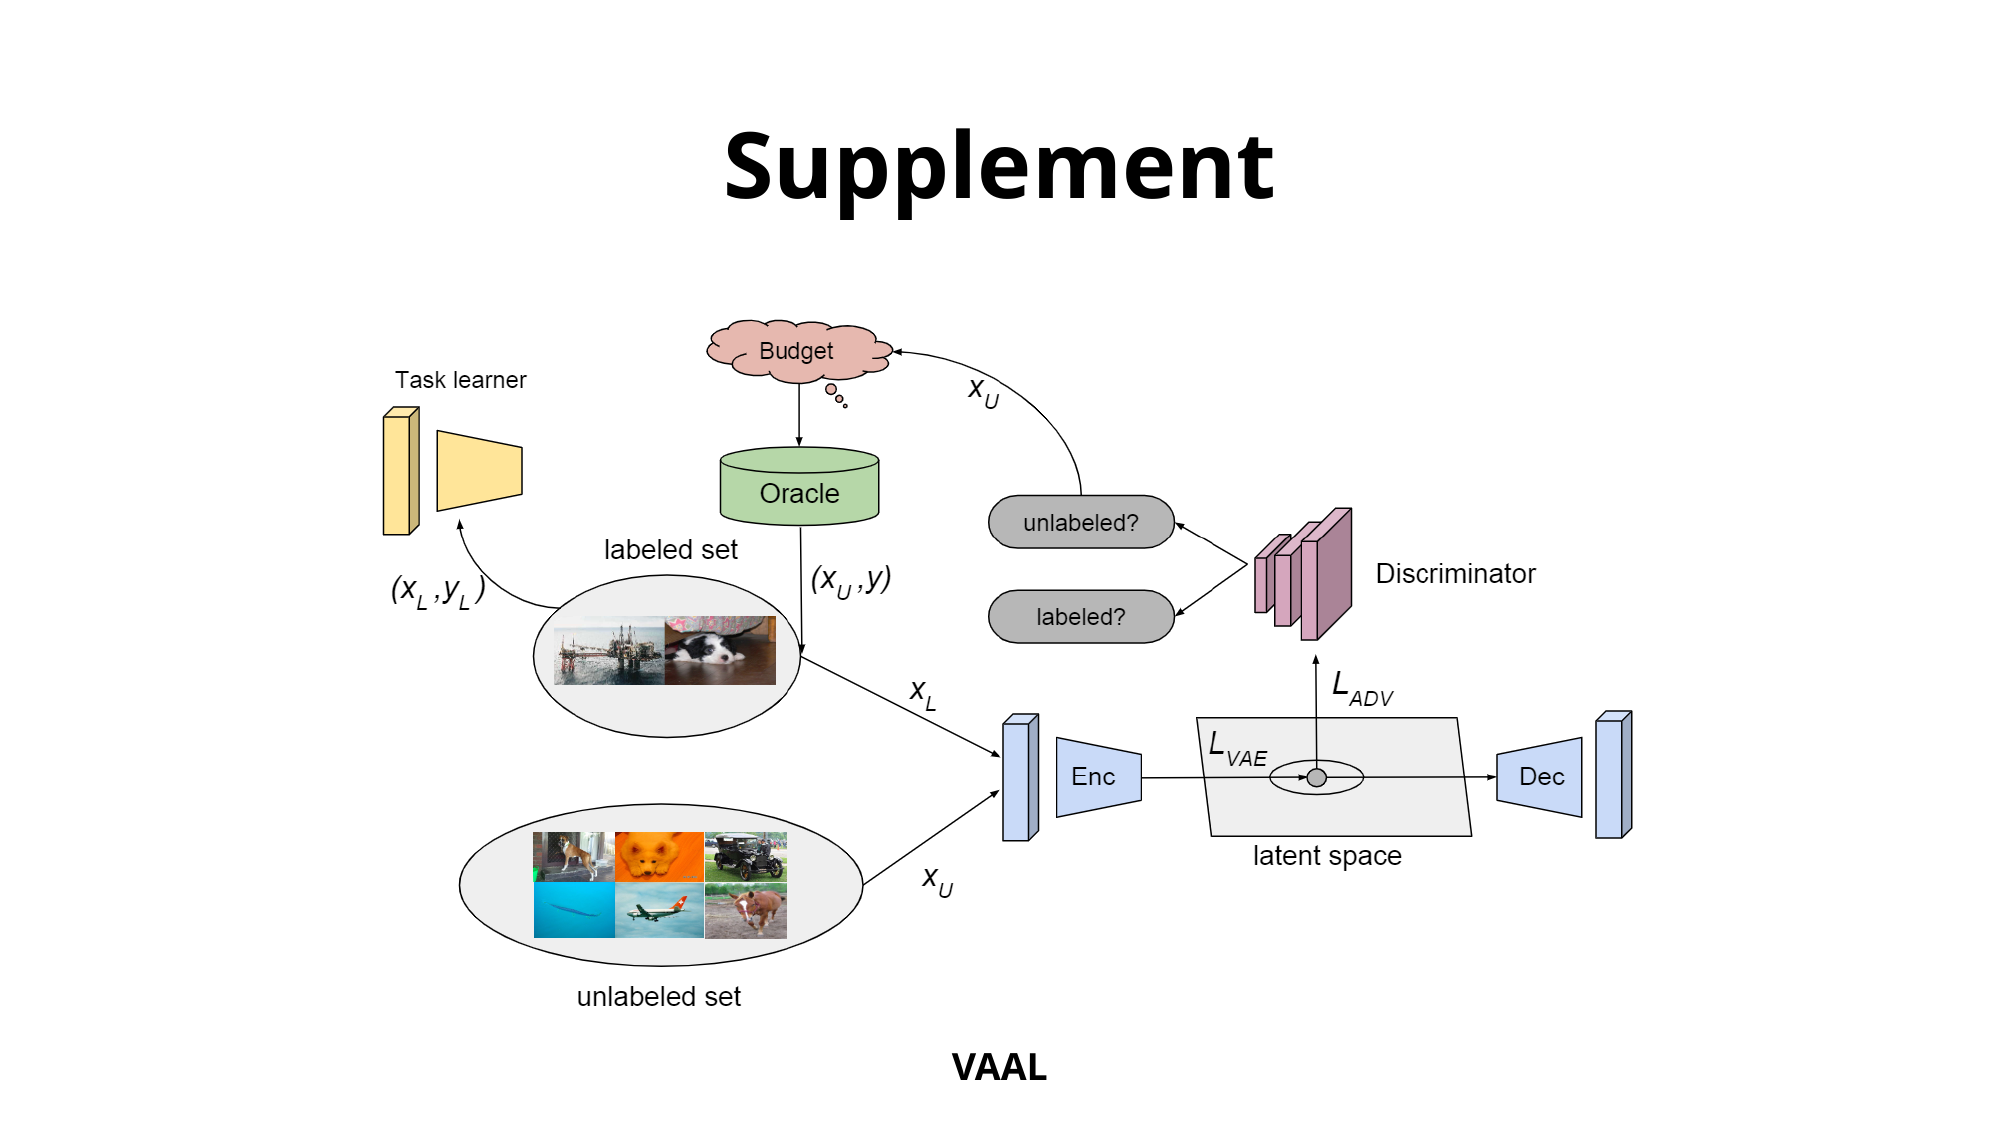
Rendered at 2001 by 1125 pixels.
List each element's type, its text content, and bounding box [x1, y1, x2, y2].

text_box VAAL [937, 1035, 1063, 1096]
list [363, 299, 1637, 1014]
title Supplement [137, 59, 1863, 278]
